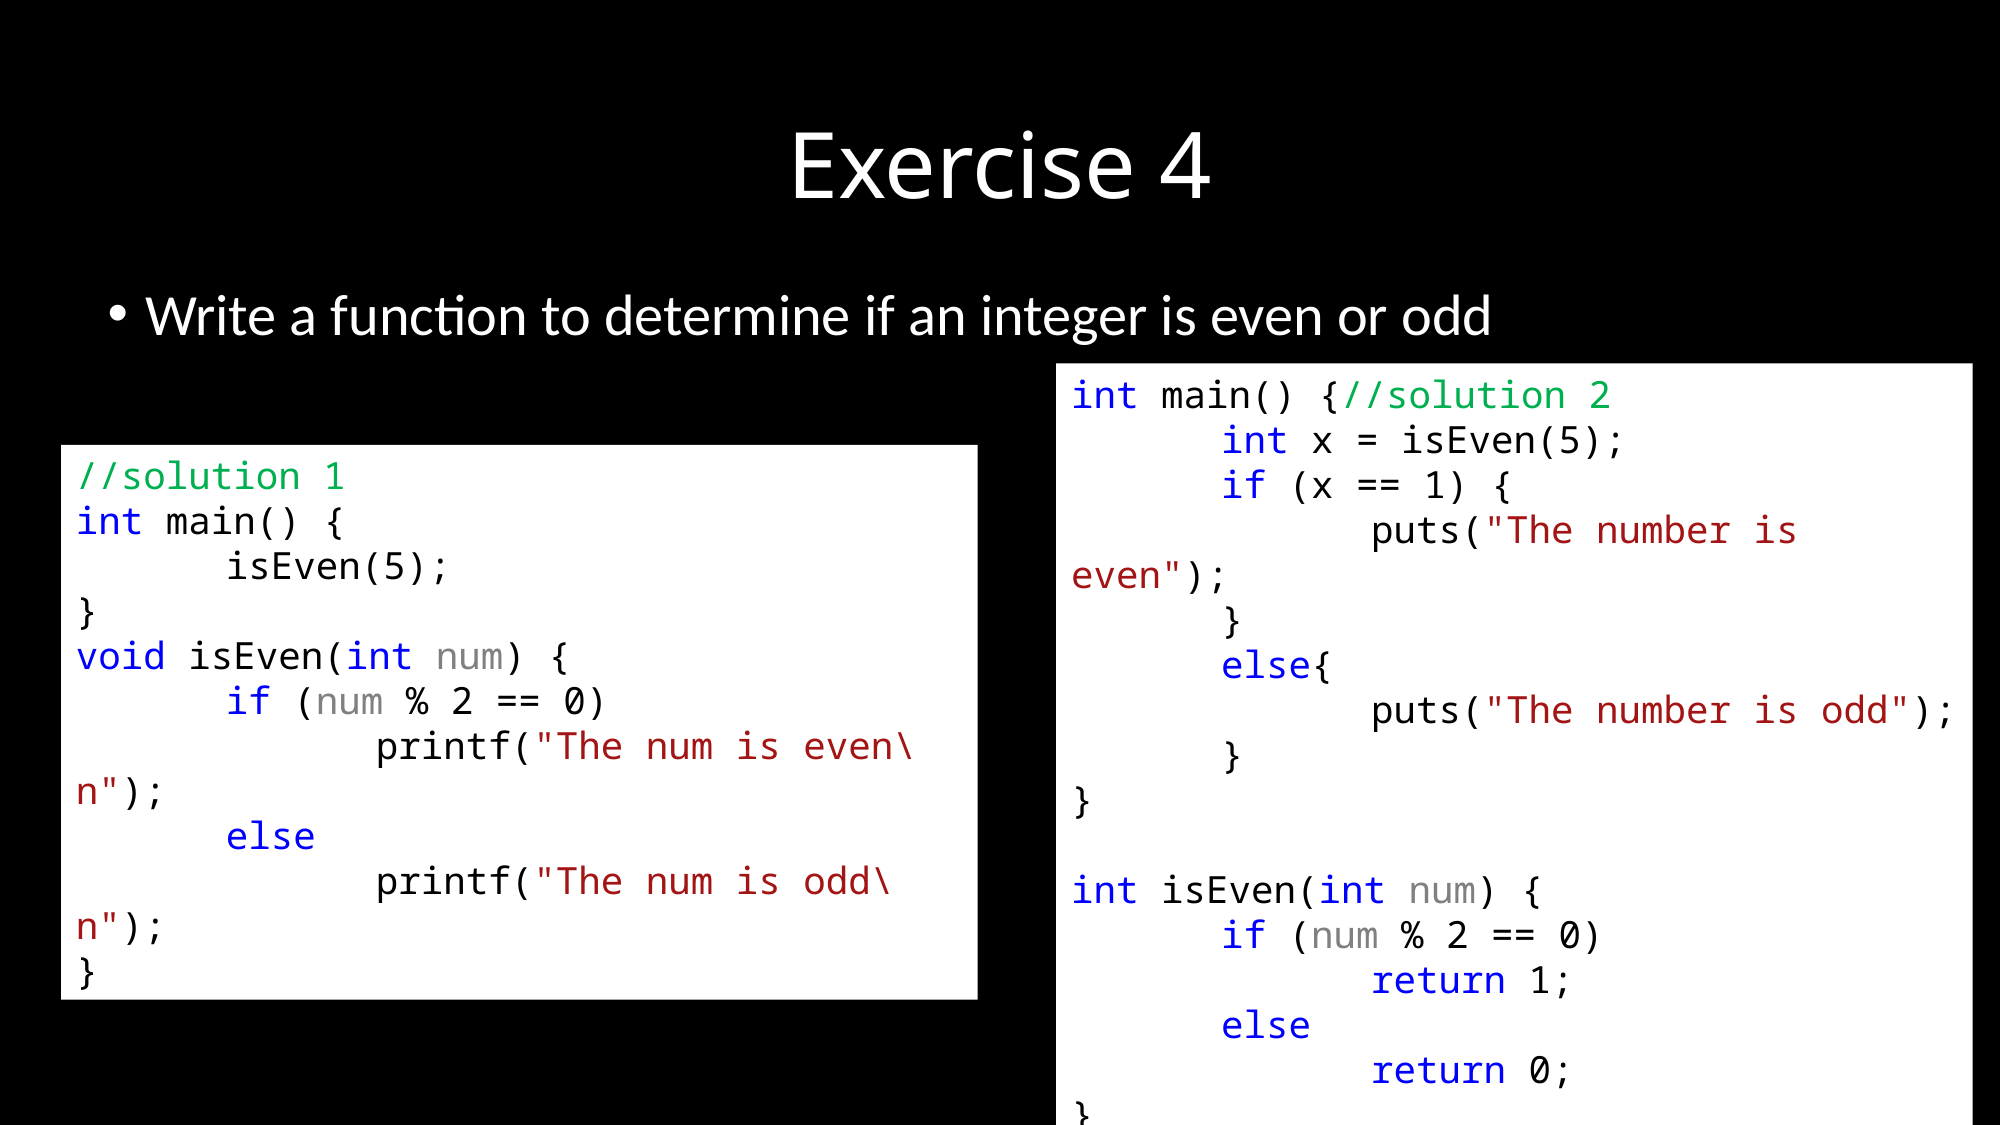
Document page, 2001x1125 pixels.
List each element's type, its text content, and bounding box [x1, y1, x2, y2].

text_box //solution 1 int main() { isEven(5); } void isEven(int num) { if (num % 2 == 0) printf("The num is even\n"); else printf("The num is odd\n"); } [61, 444, 978, 1000]
title Exercise 4 [137, 59, 1863, 277]
text_box int main() {//solution 2 int x = isEven(5); if (x == 1) { puts("The number is even"); } else{ puts("The number is odd"); } } int isEven(int num) { if (num % 2 == 0) return 1; else return 0; } [1056, 363, 1973, 1125]
list Write a function to determine if an integer is even or odd [92, 277, 1863, 1014]
